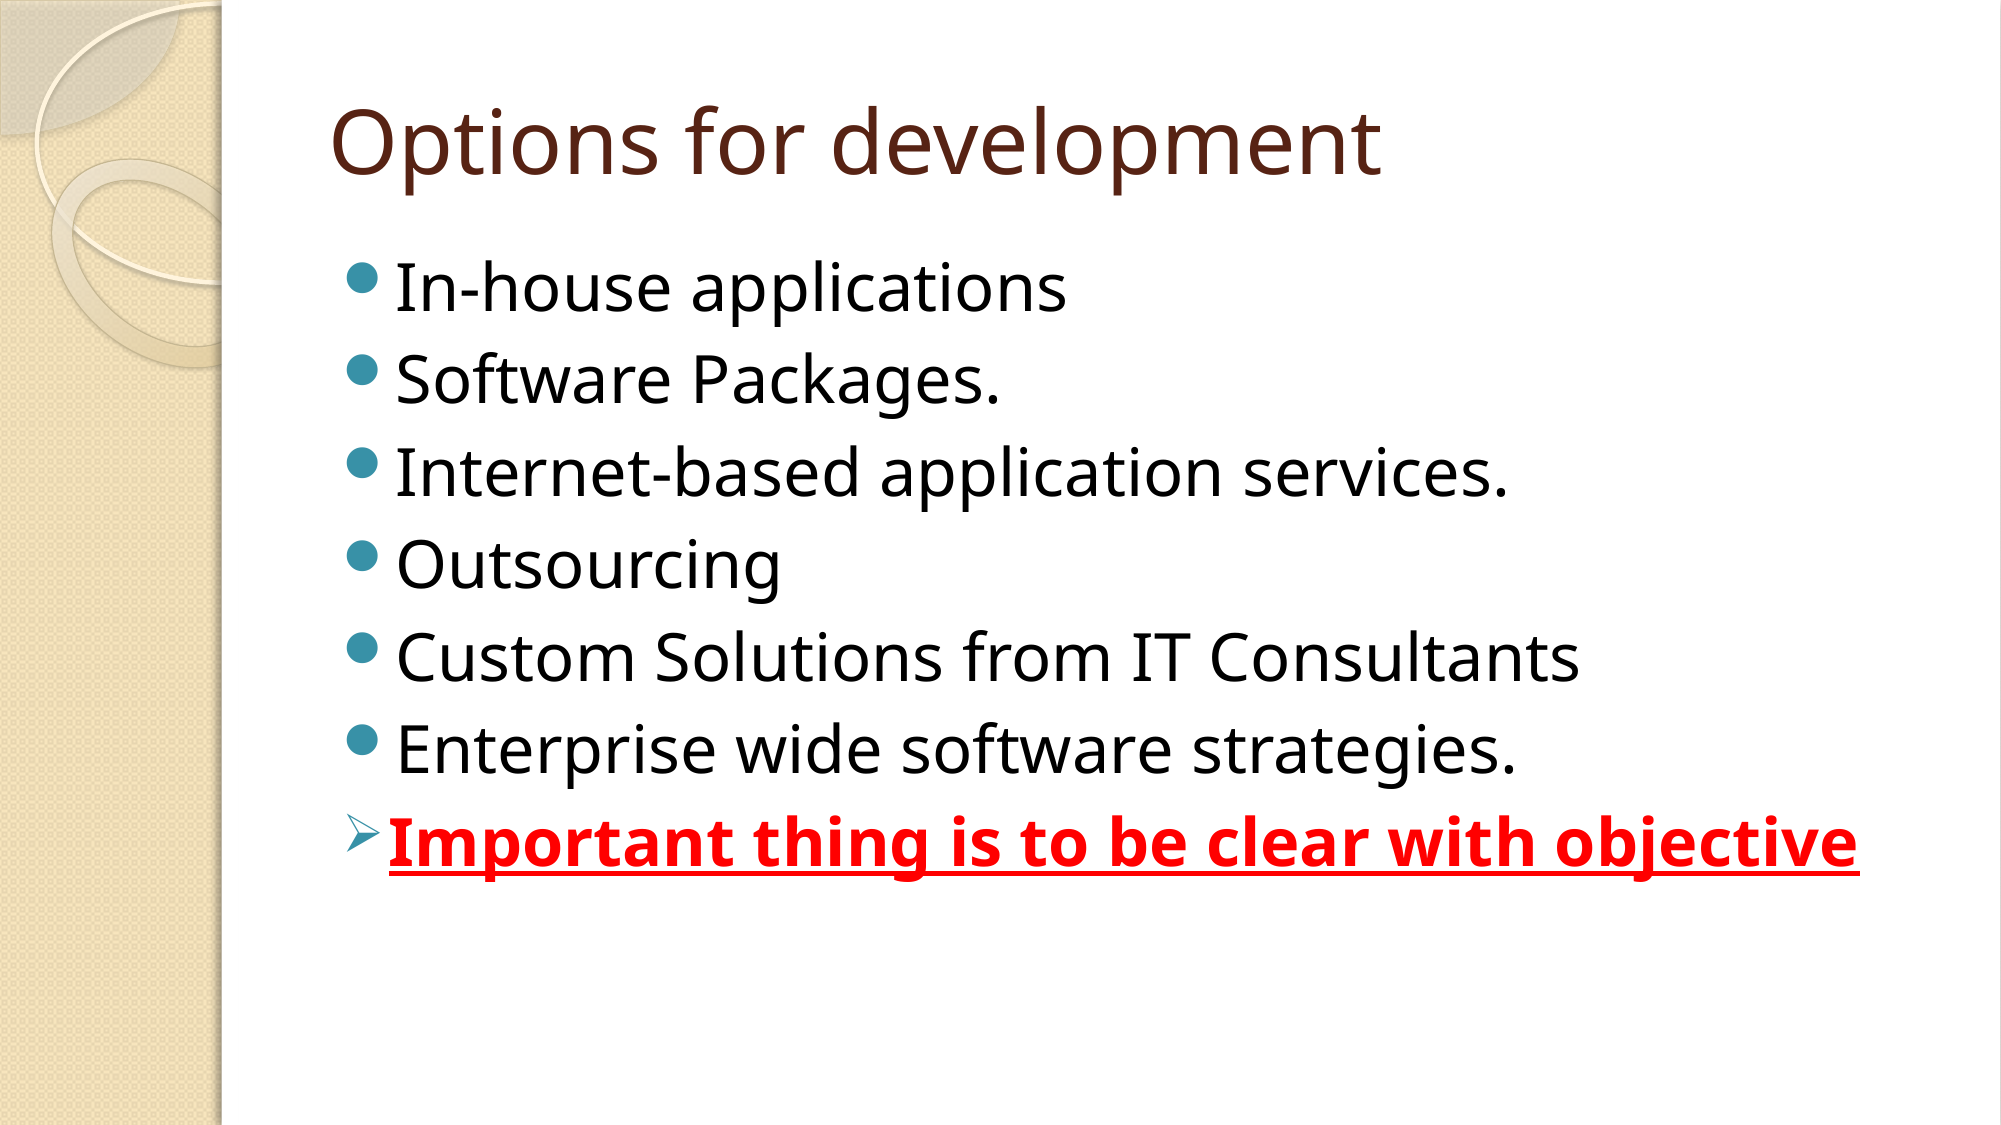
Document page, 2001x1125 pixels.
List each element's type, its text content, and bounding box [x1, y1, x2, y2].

list In-house applications Software Packages. Internet-based application services. Outsourcing Custom Solutions from IT Consultants Enterprise wide software strategies. Important thing is to be clear with objective [313, 237, 1954, 1025]
title Options for development [313, 45, 1954, 233]
